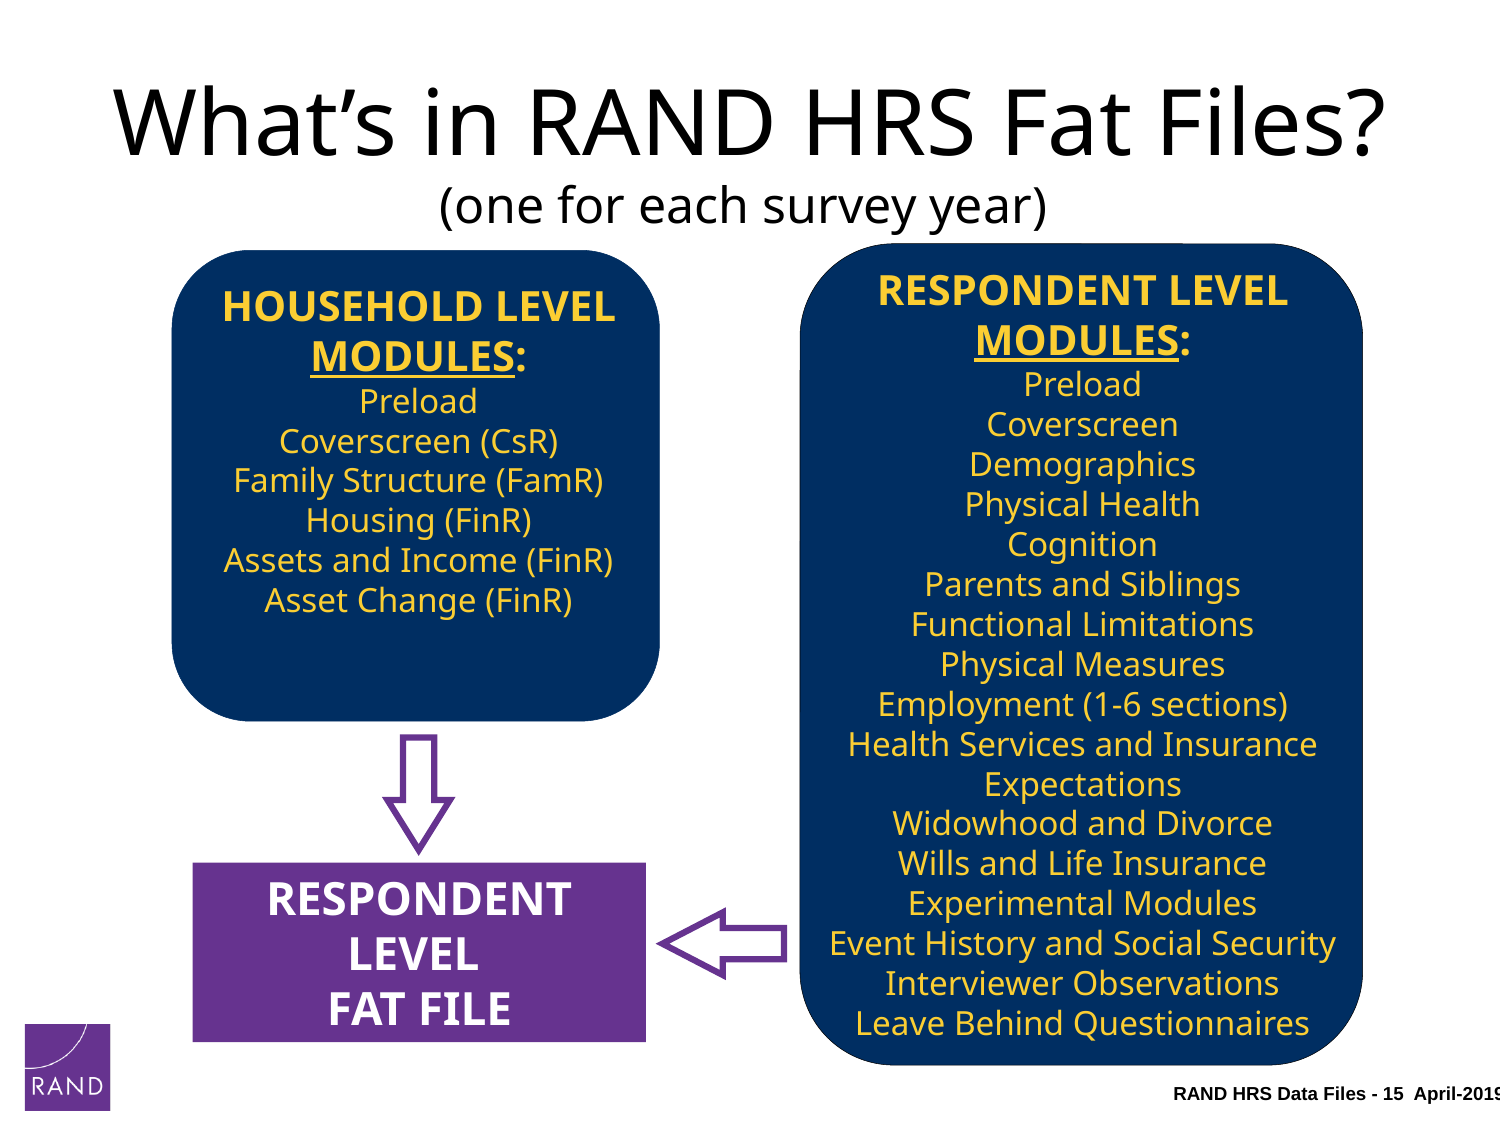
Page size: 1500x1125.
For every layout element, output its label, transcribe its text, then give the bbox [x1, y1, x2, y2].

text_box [162, 250, 676, 722]
text_box RESPONDENT LEVEL FAT FILE [192, 862, 646, 1043]
picture [24, 1024, 113, 1111]
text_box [799, 243, 1365, 1066]
title What’s in RAND HRS Fat Files? (one for each survey year) [0, 63, 1500, 164]
text_box [387, 737, 450, 850]
text_box [662, 912, 784, 975]
